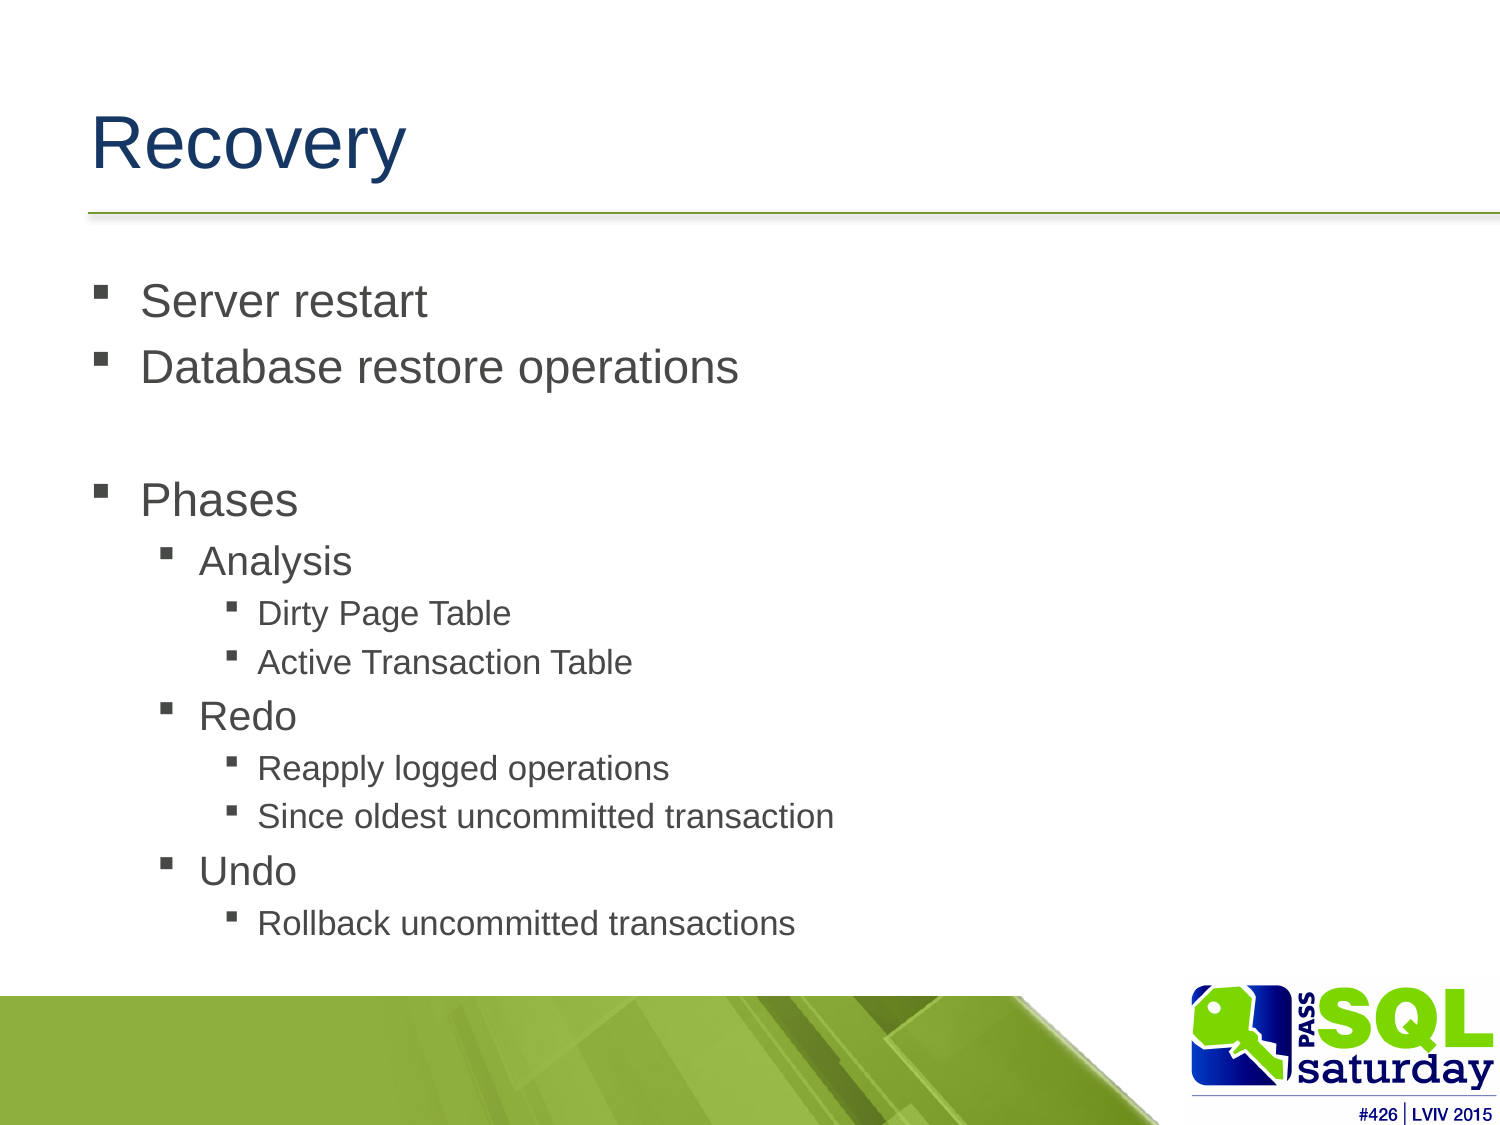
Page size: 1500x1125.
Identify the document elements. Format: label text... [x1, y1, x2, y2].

picture [0, 978, 1500, 1125]
list Server restart Database restore operations Phases Analysis Dirty Page Table Active Transaction Table Redo Reapply logged operations Since oldest uncommitted transaction Undo Rollback uncommitted transactions [75, 262, 1425, 952]
title Recovery [75, 45, 1425, 233]
